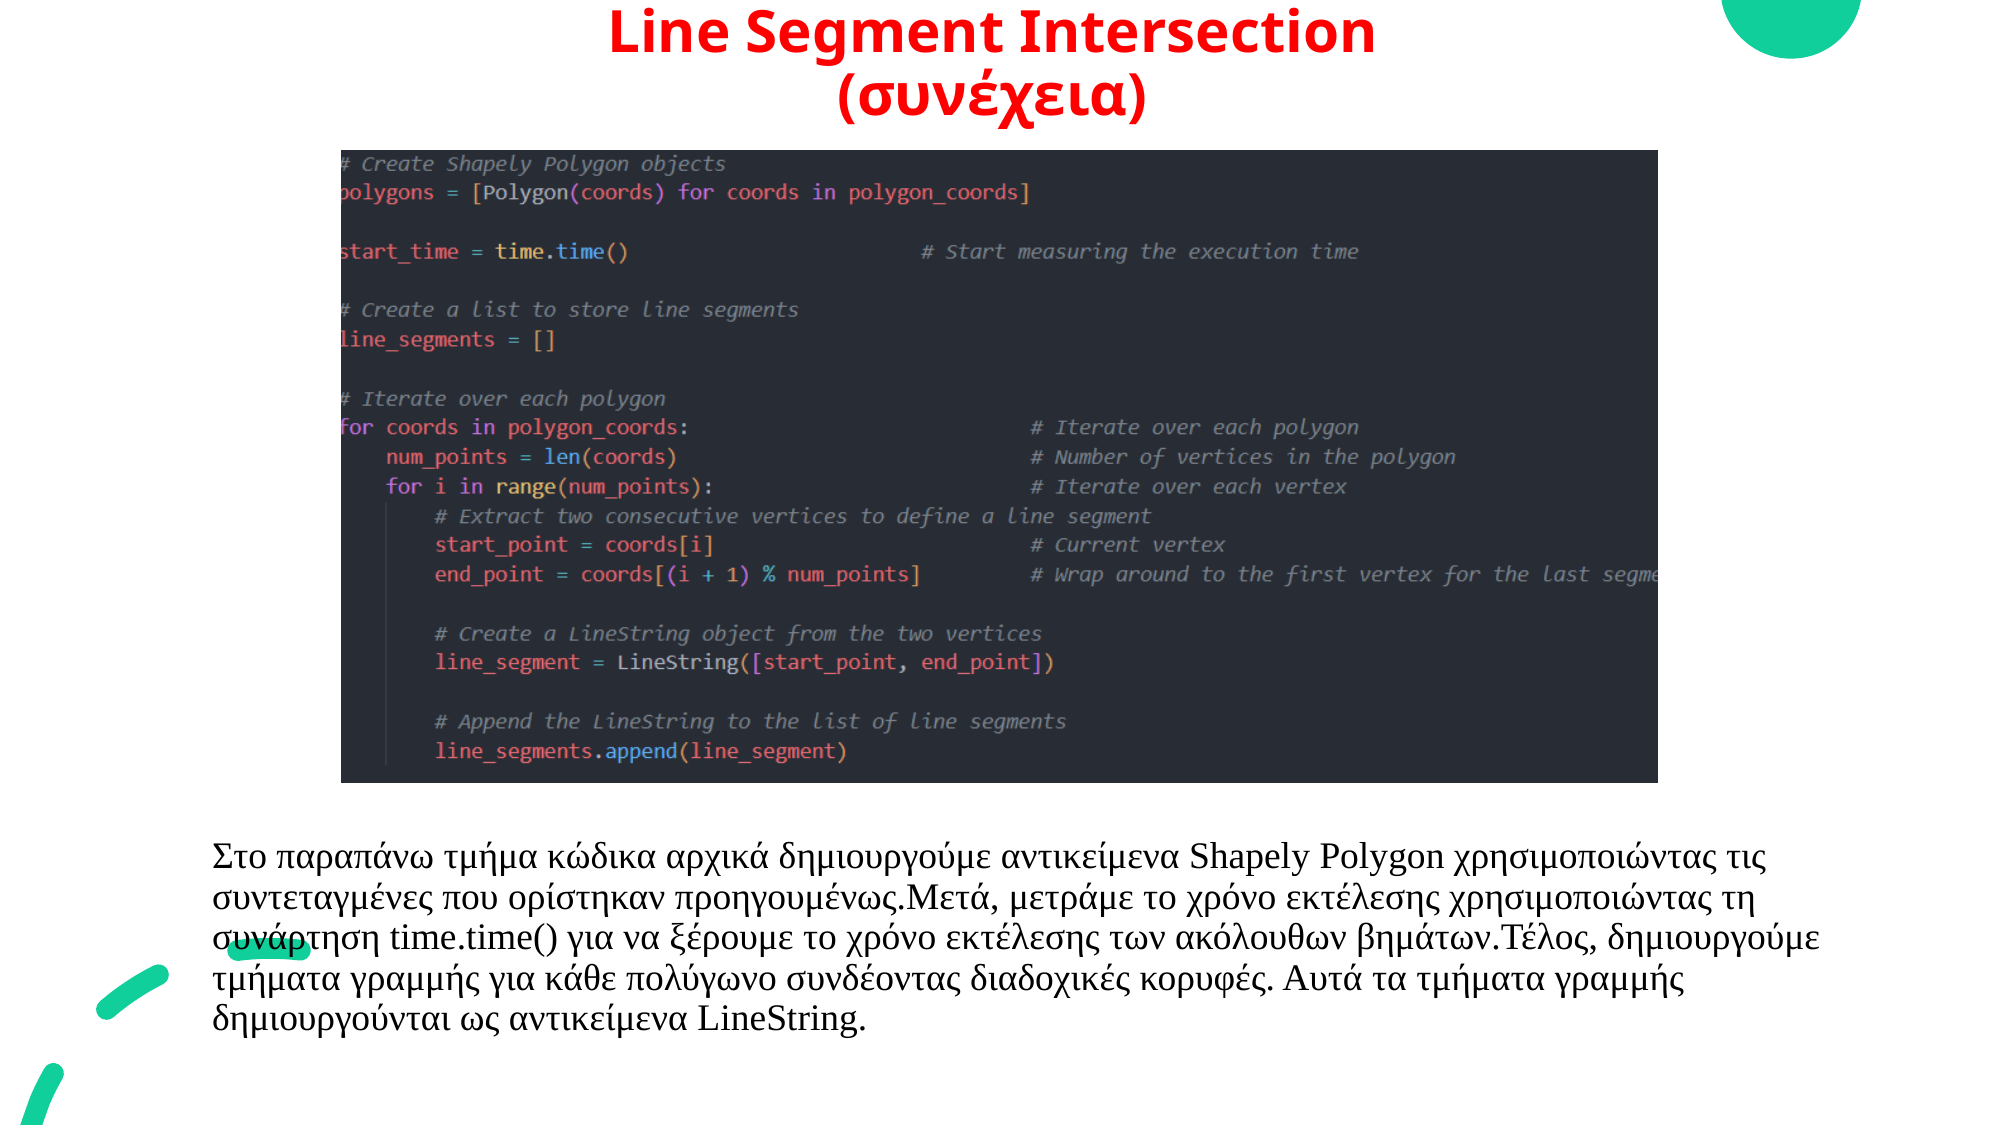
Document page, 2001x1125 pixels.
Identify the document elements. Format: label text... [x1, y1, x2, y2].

picture [341, 150, 1658, 783]
title Line Segment Intersection (συνέχεια) [129, 0, 1855, 174]
list Στο παραπάνω τμήμα κώδικα αρχικά δημιουργούμε αντικείμενα Shapely Polygon χρησιμοποιώντας τις συντεταγμένες που ορίστηκαν προηγουμένως.Μετά, μετράμε το χρόνο εκτέλεσης χρησιμοποιώντας τη συνάρτηση time.time() για να ξέρουμε το χρόνο εκτέλεσης των ακόλουθων βημάτων.Τέλος, δημιουργούμε τμήματα γραμμής για κάθε πολύγωνο συνδέοντας διαδοχικές κορυφές. Αυτά τα τμήματα γραμμής δημιουργούνται ως αντικείμενα LineString. [197, 828, 1923, 1125]
